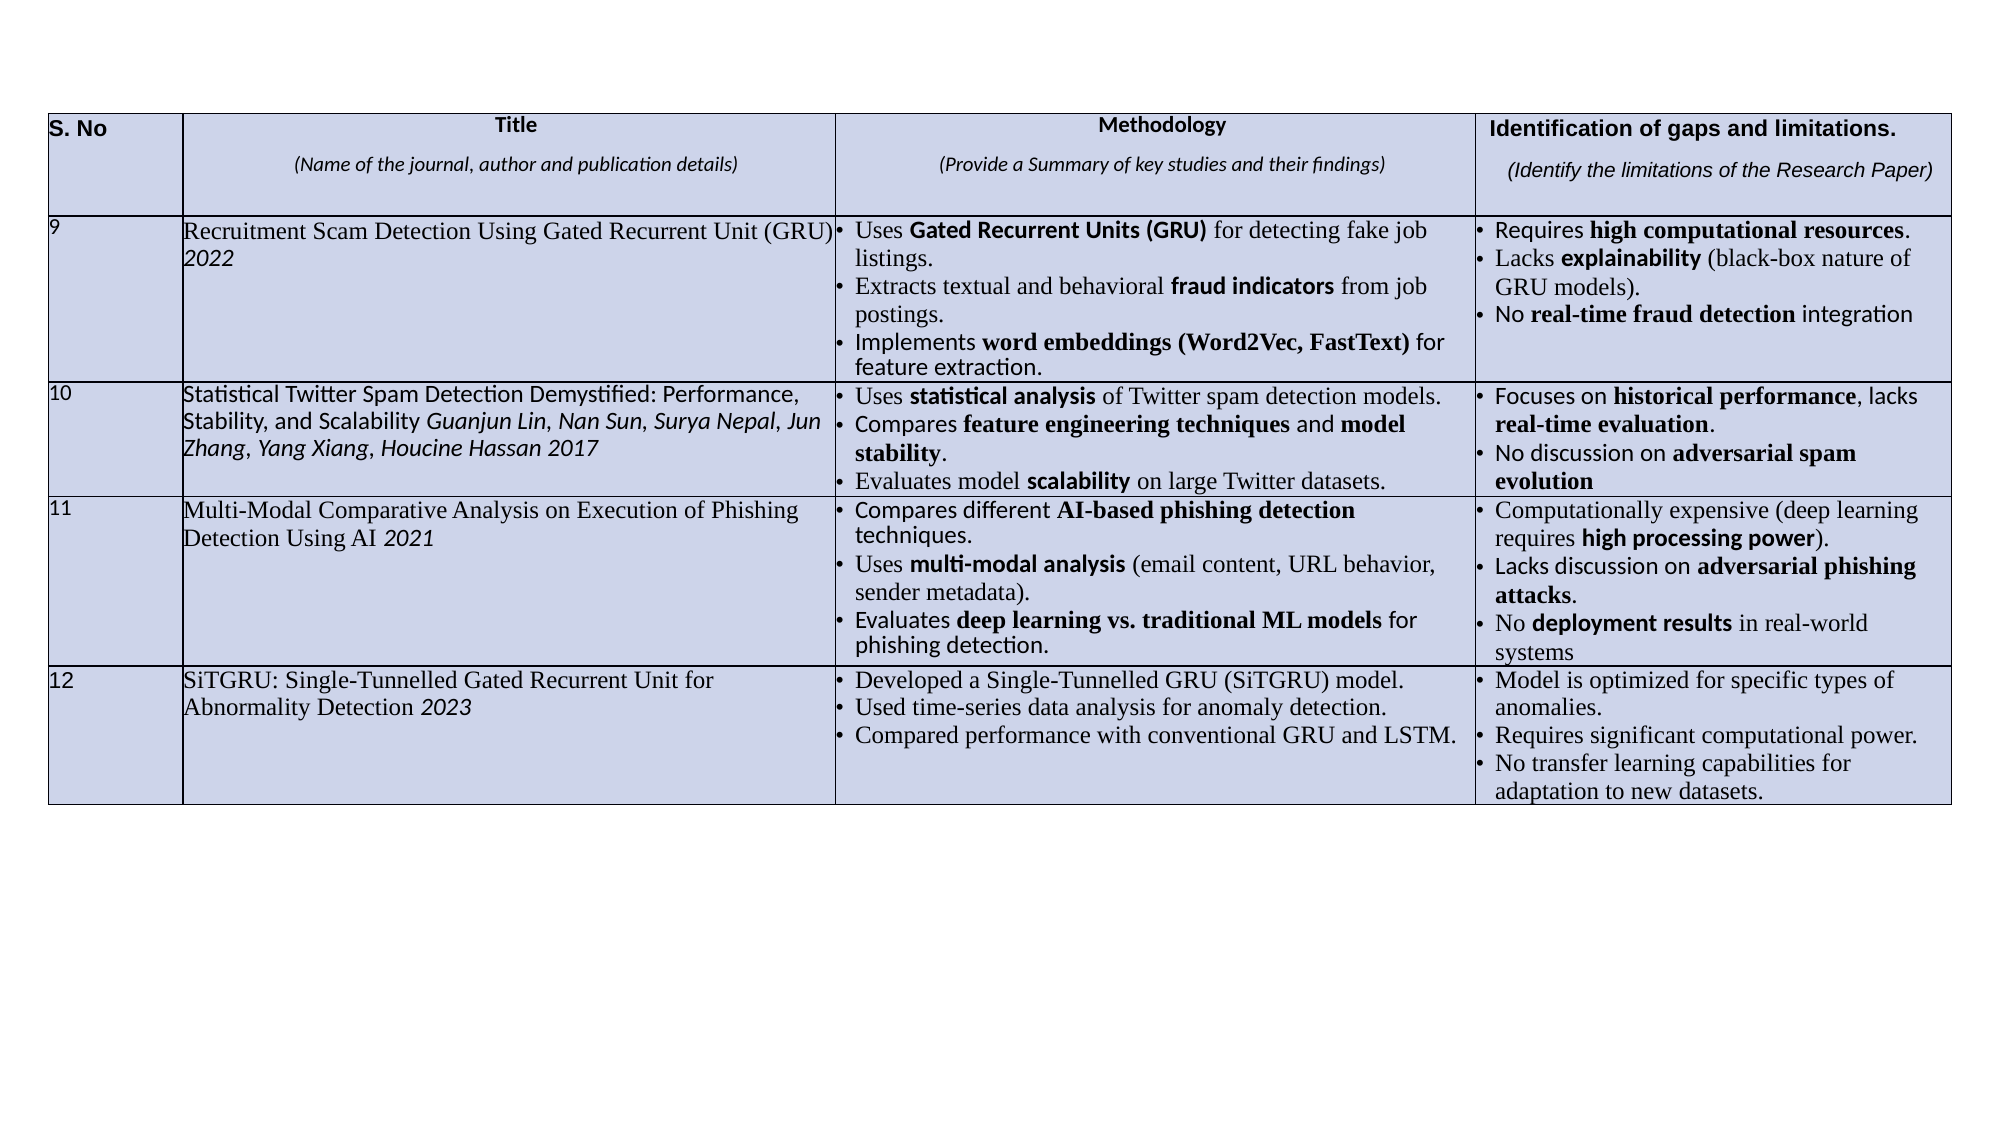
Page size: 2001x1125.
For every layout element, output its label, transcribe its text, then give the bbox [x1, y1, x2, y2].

table_cell Developed a Single-Tunnelled GRU (SiTGRU) model. Used time-series data analysis for anomaly detection. Compared performance with conventional GRU and LSTM. [836, 667, 1475, 804]
table_header Identification of gaps and limitations. (Identify the limitations of the Research Paper) [1476, 114, 1951, 215]
table_cell SiTGRU: Single-Tunnelled Gated Recurrent Unit for Abnormality Detection 2023 [184, 667, 835, 804]
table_cell 9 [49, 217, 182, 381]
table_cell 12 [49, 667, 182, 804]
table_cell Compares different AI-based phishing detection techniques. Uses multi-modal analysis (email content, URL behavior, sender metadata). Evaluates deep learning vs. traditional ML models for phishing detection. [836, 497, 1475, 665]
table_cell Uses Gated Recurrent Units (GRU) for detecting fake job listings. Extracts textual and behavioral fraud indicators from job postings. Implements word embeddings (Word2Vec, FastText) for feature extraction. [836, 217, 1475, 381]
table_cell Recruitment Scam Detection Using Gated Recurrent Unit (GRU) 2022 [184, 217, 835, 381]
table_header Methodology (Provide a Summary of key studies and their findings) [836, 114, 1475, 215]
table_cell Uses statistical analysis of Twitter spam detection models. Compares feature engineering techniques and model stability. Evaluates model scalability on large Twitter datasets. [836, 383, 1475, 496]
table_cell Focuses on historical performance, lacks real-time evaluation. No discussion on adversarial spam evolution [1476, 383, 1951, 496]
table_cell Multi-Modal Comparative Analysis on Execution of Phishing Detection Using AI 2021 [184, 497, 835, 665]
table_cell 11 [49, 497, 182, 665]
table_header S. No [49, 114, 182, 215]
table_cell Model is optimized for specific types of anomalies. Requires significant computational power. No transfer learning capabilities for adaptation to new datasets. [1476, 667, 1951, 804]
table_cell 10 [49, 383, 182, 496]
table_cell Statistical Twitter Spam Detection Demystified: Performance, Stability, and Scalability Guanjun Lin, Nan Sun, Surya Nepal, Jun Zhang, Yang Xiang, Houcine Hassan 2017 [184, 383, 835, 496]
table_header Title (Name of the journal, author and publication details) [184, 114, 835, 215]
table_cell Computationally expensive (deep learning requires high processing power). Lacks discussion on adversarial phishing attacks. No deployment results in real-world systems [1476, 497, 1951, 665]
table_cell Requires high computational resources. Lacks explainability (black-box nature of GRU models). No real-time fraud detection integration [1476, 217, 1951, 381]
